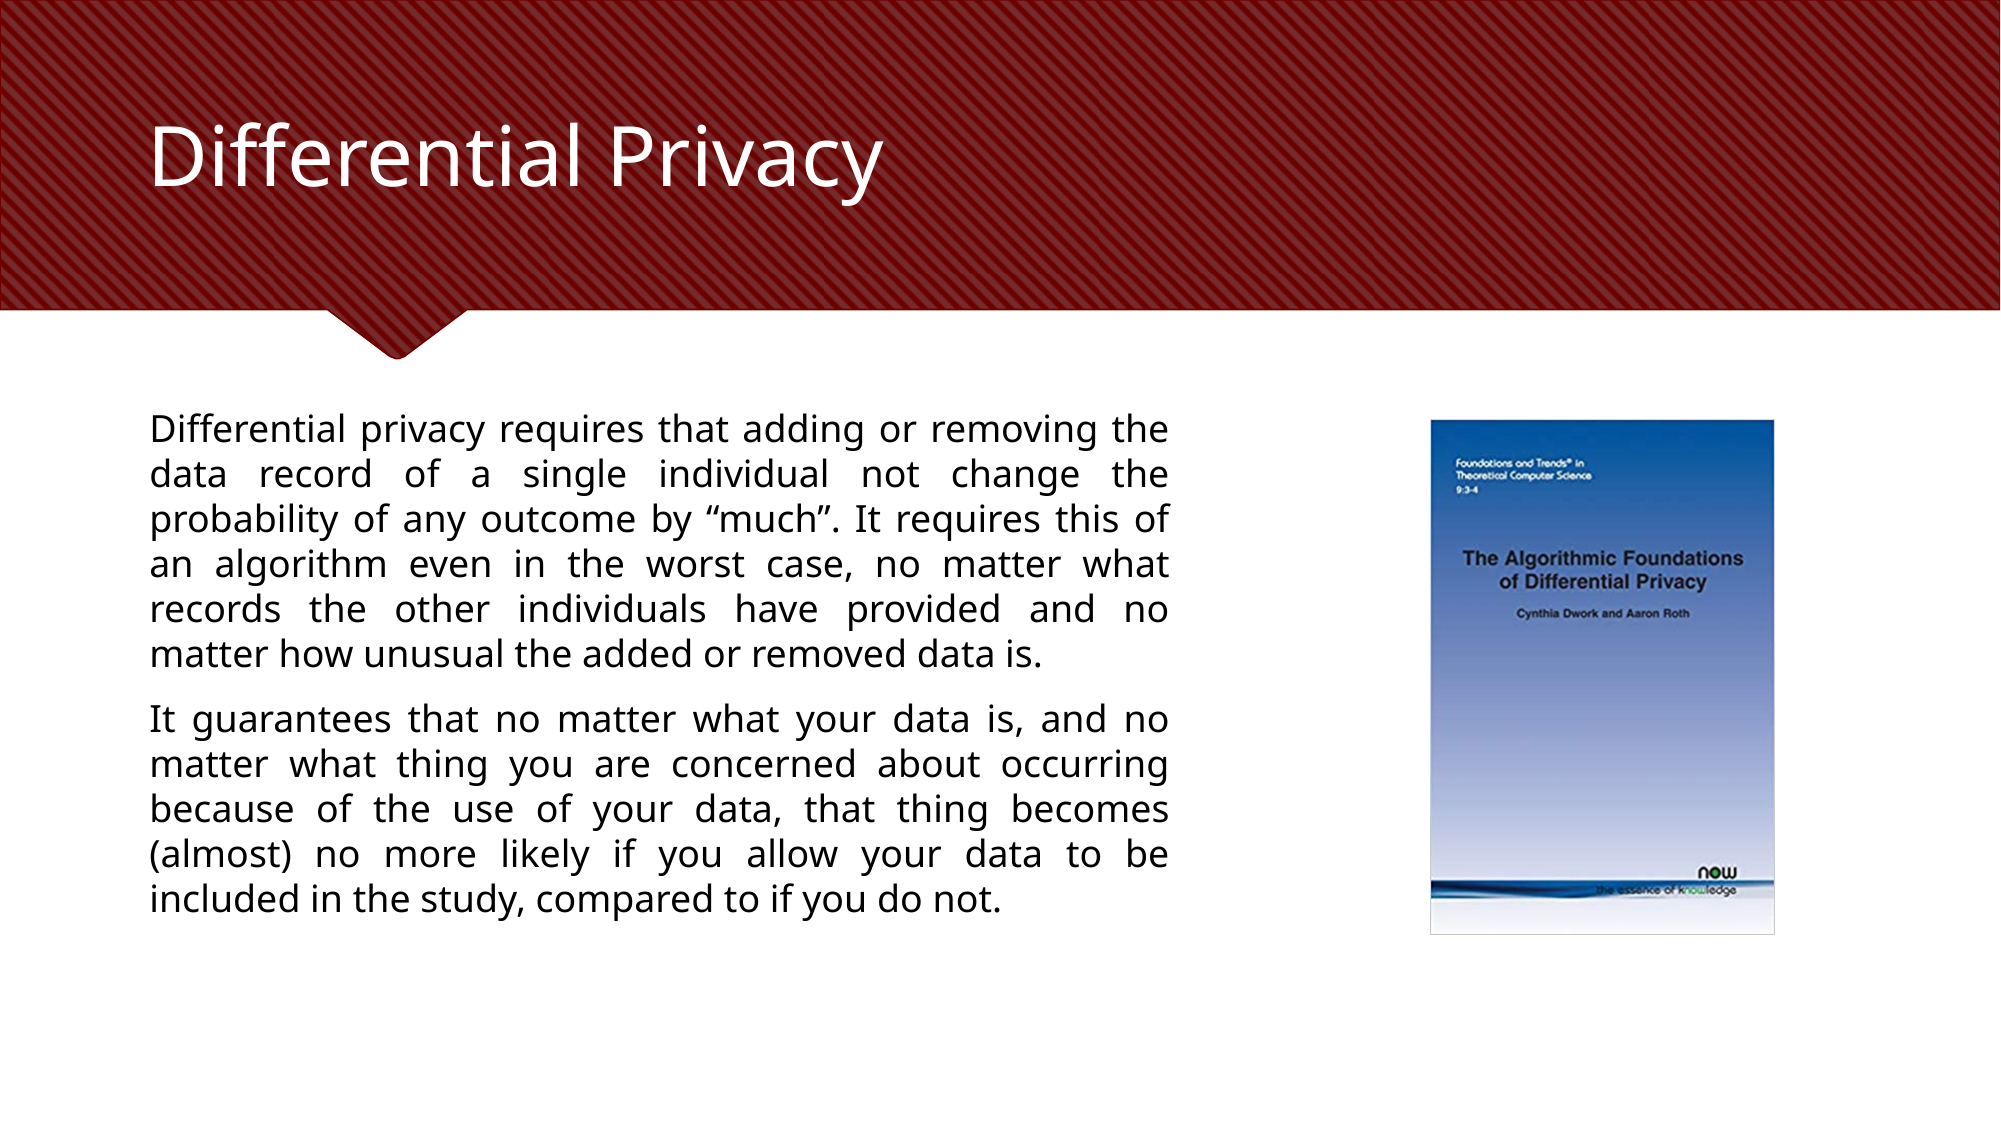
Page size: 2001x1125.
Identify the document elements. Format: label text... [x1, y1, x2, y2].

title Differential Privacy [132, 73, 1868, 233]
picture [1430, 419, 1776, 936]
list Differential privacy requires that adding or removing the data record of a single individual not change the probability of any outcome by “much”. It requires this of an algorithm even in the worst case, no matter what records the other individuals have provided and no matter how unusual the added or removed data is. It guarantees that no matter what your data is, and no matter what thing you are concerned about occurring because of the use of your data, that thing becomes (almost) no more likely if you allow your data to be included in the study, compared to if you do not. [134, 364, 1186, 962]
